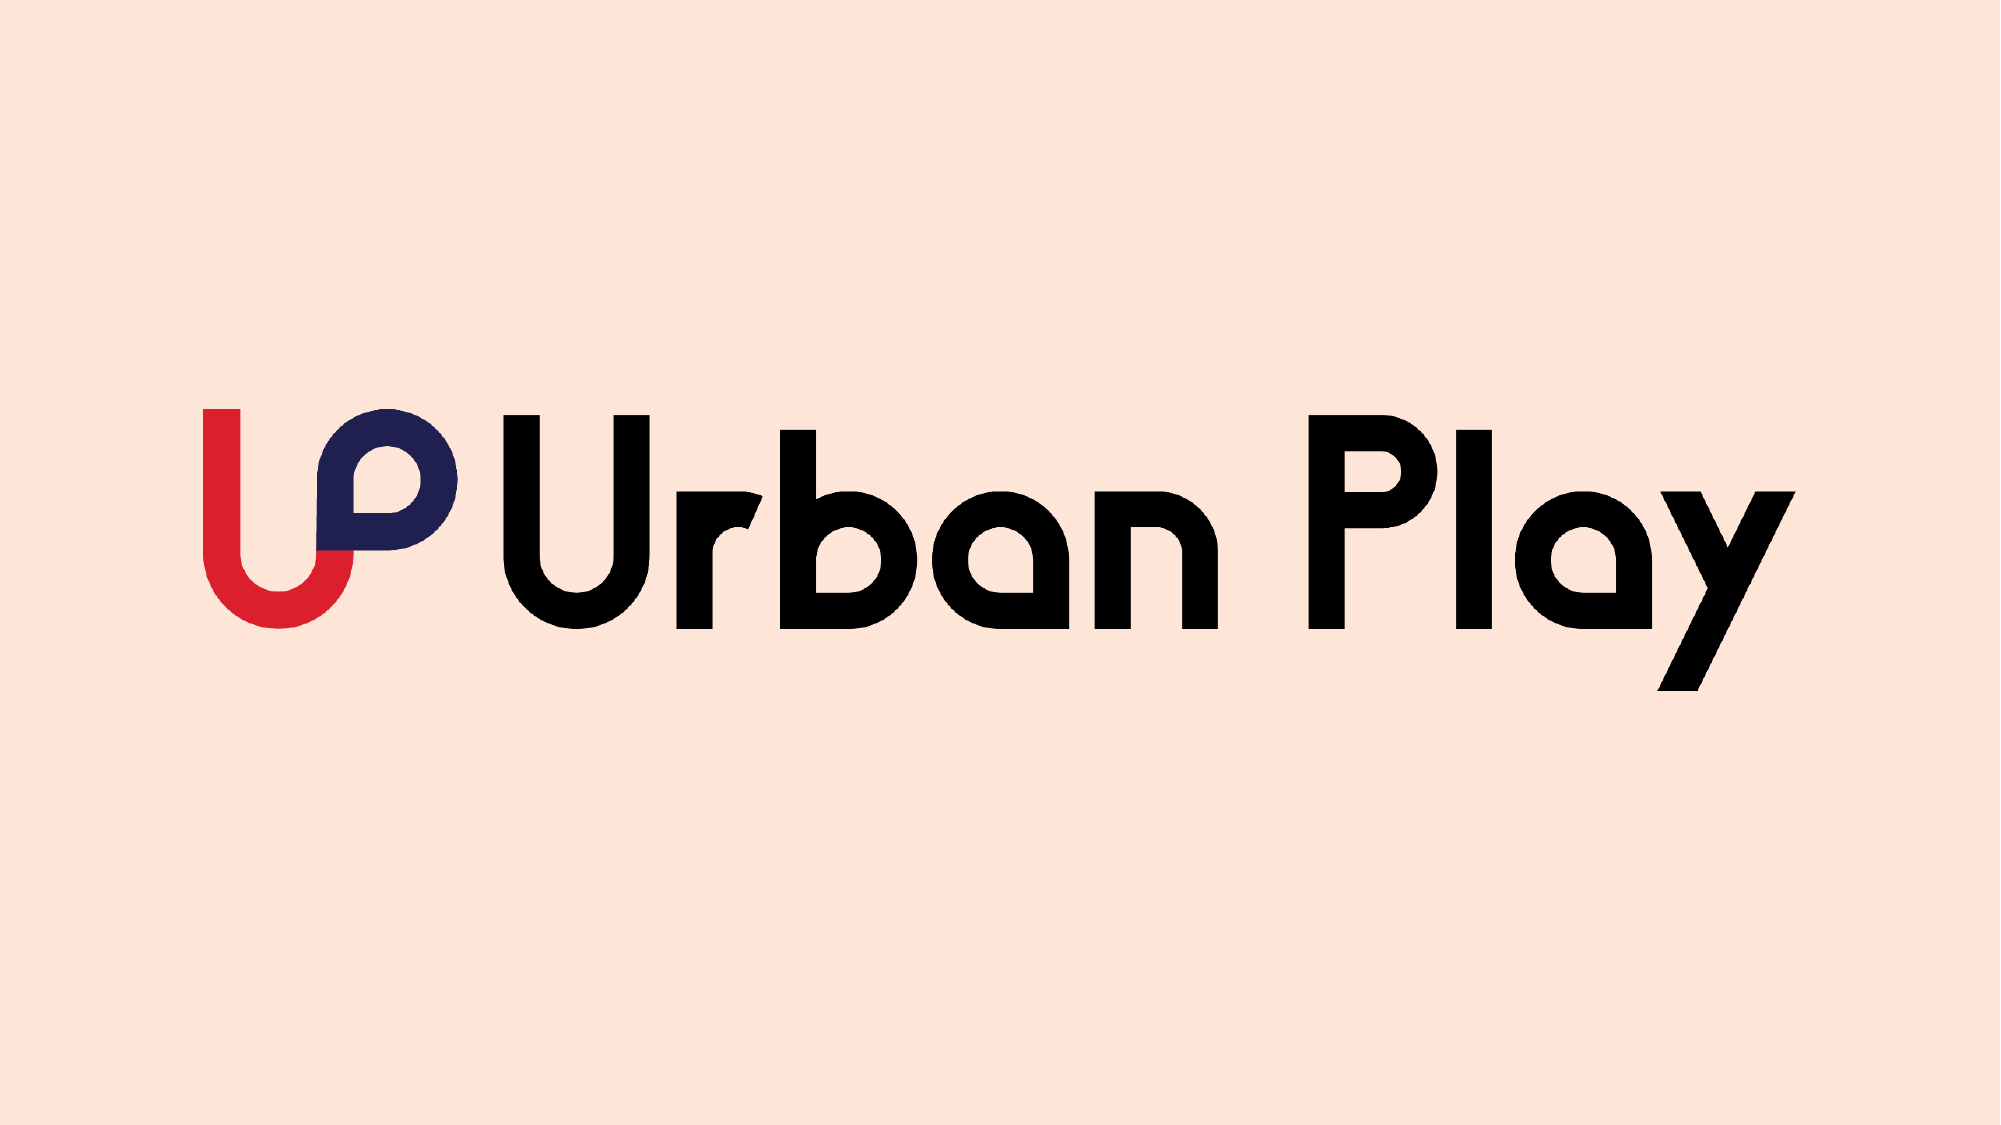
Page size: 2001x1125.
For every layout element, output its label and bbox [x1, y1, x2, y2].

picture [202, 369, 1798, 692]
